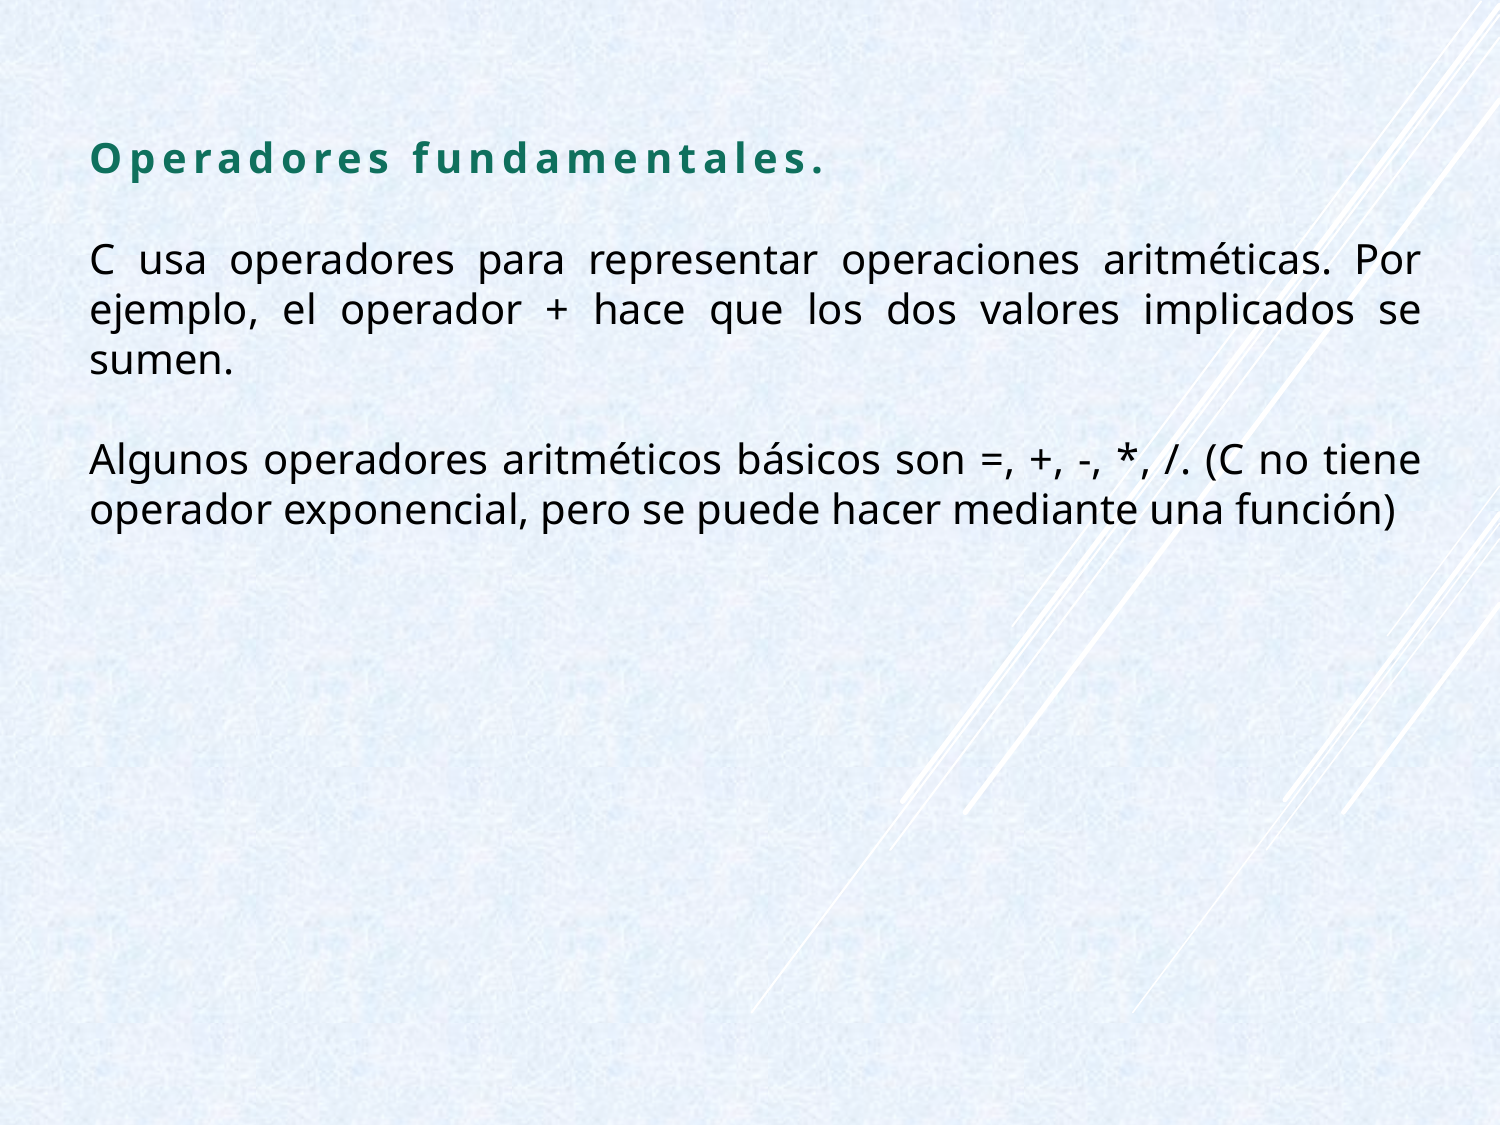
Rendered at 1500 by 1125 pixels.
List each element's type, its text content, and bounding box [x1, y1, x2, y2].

text_box Operadores fundamentales. C usa operadores para representar operaciones aritméticas. Por ejemplo, el operador + hace que los dos valores implicados se sumen. Algunos operadores aritméticos básicos son =, +, -, *, /. (C no tiene operador exponencial, pero se puede hacer mediante una función) [74, 124, 1438, 640]
